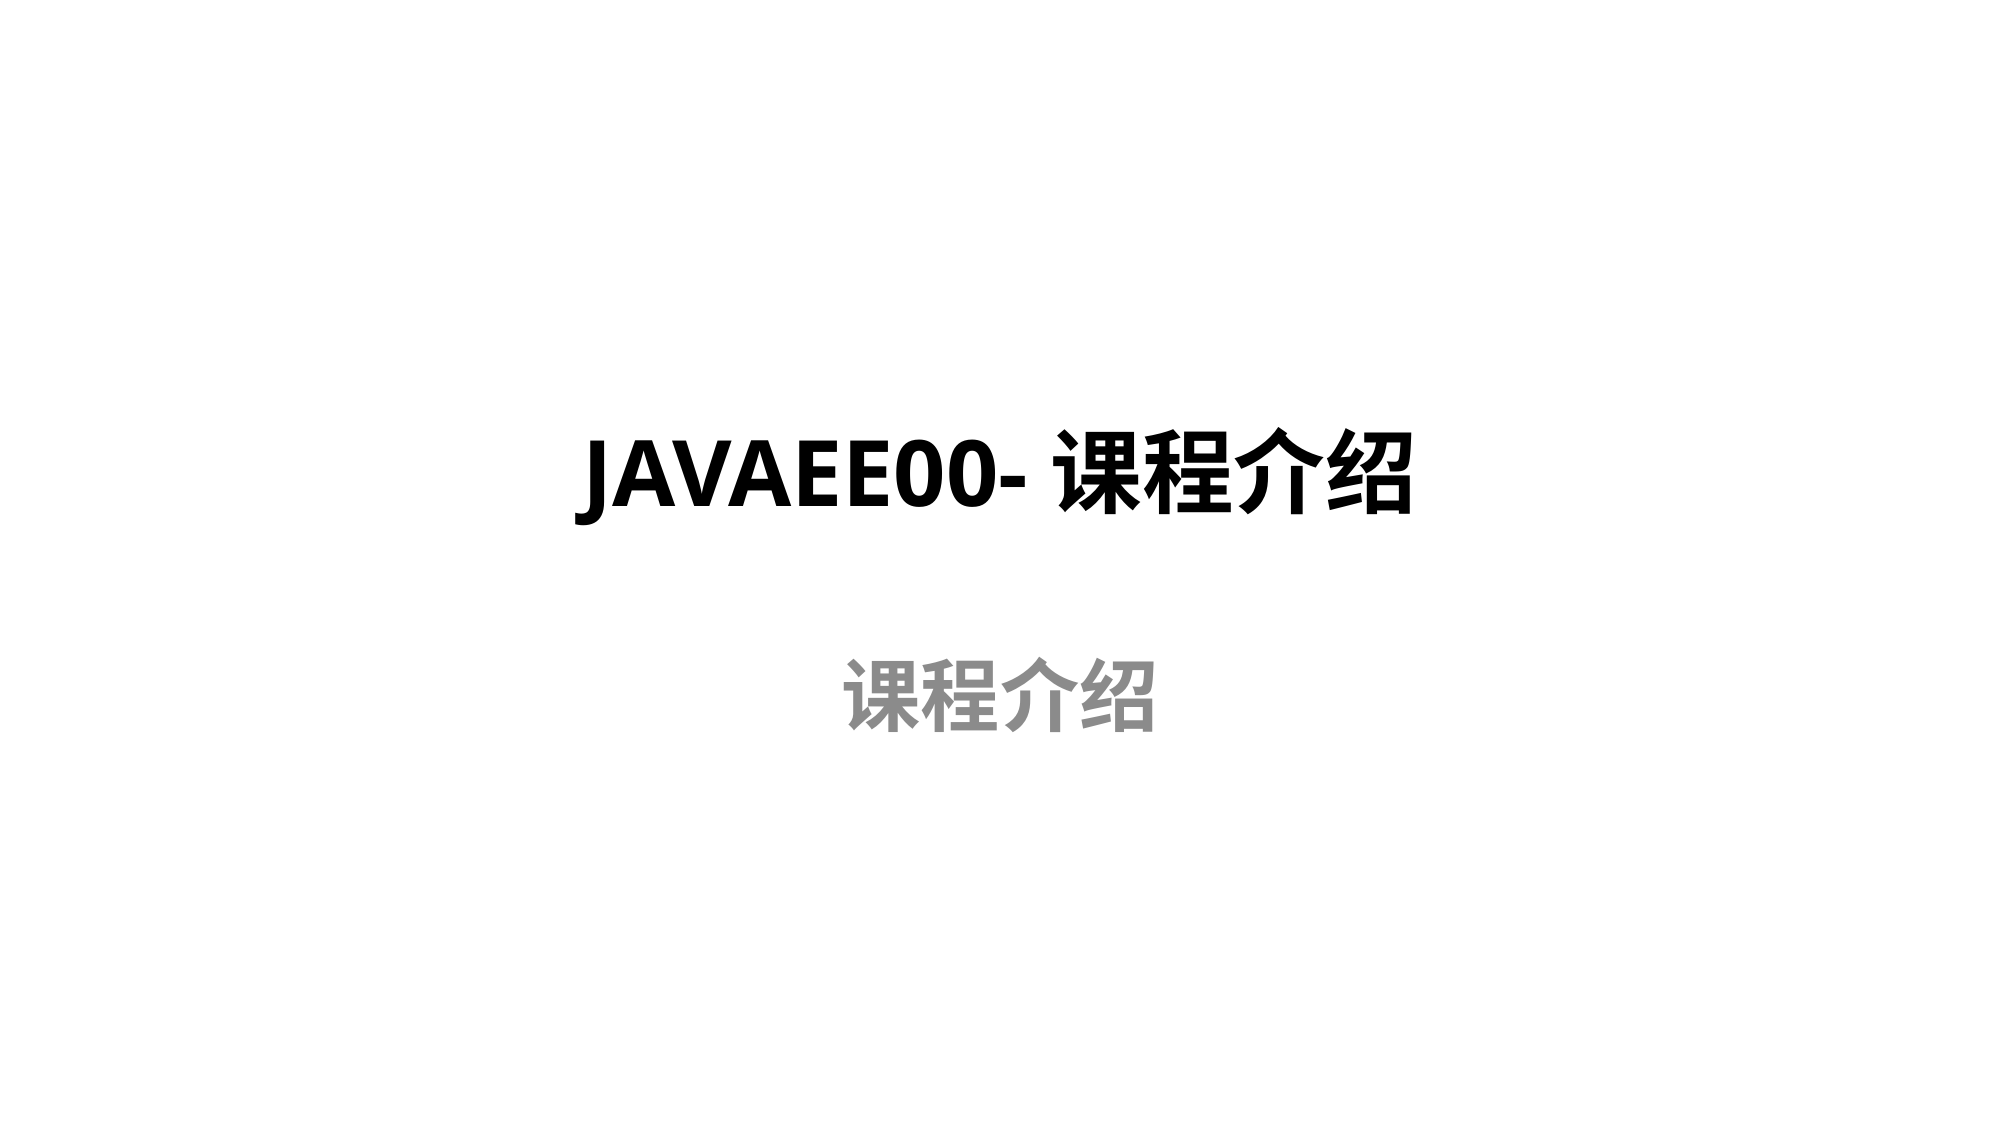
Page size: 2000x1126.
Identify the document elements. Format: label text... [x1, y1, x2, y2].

subtitle 课程介绍 [299, 637, 1700, 926]
title JAVAEE00-课程介绍 [150, 349, 1850, 591]
